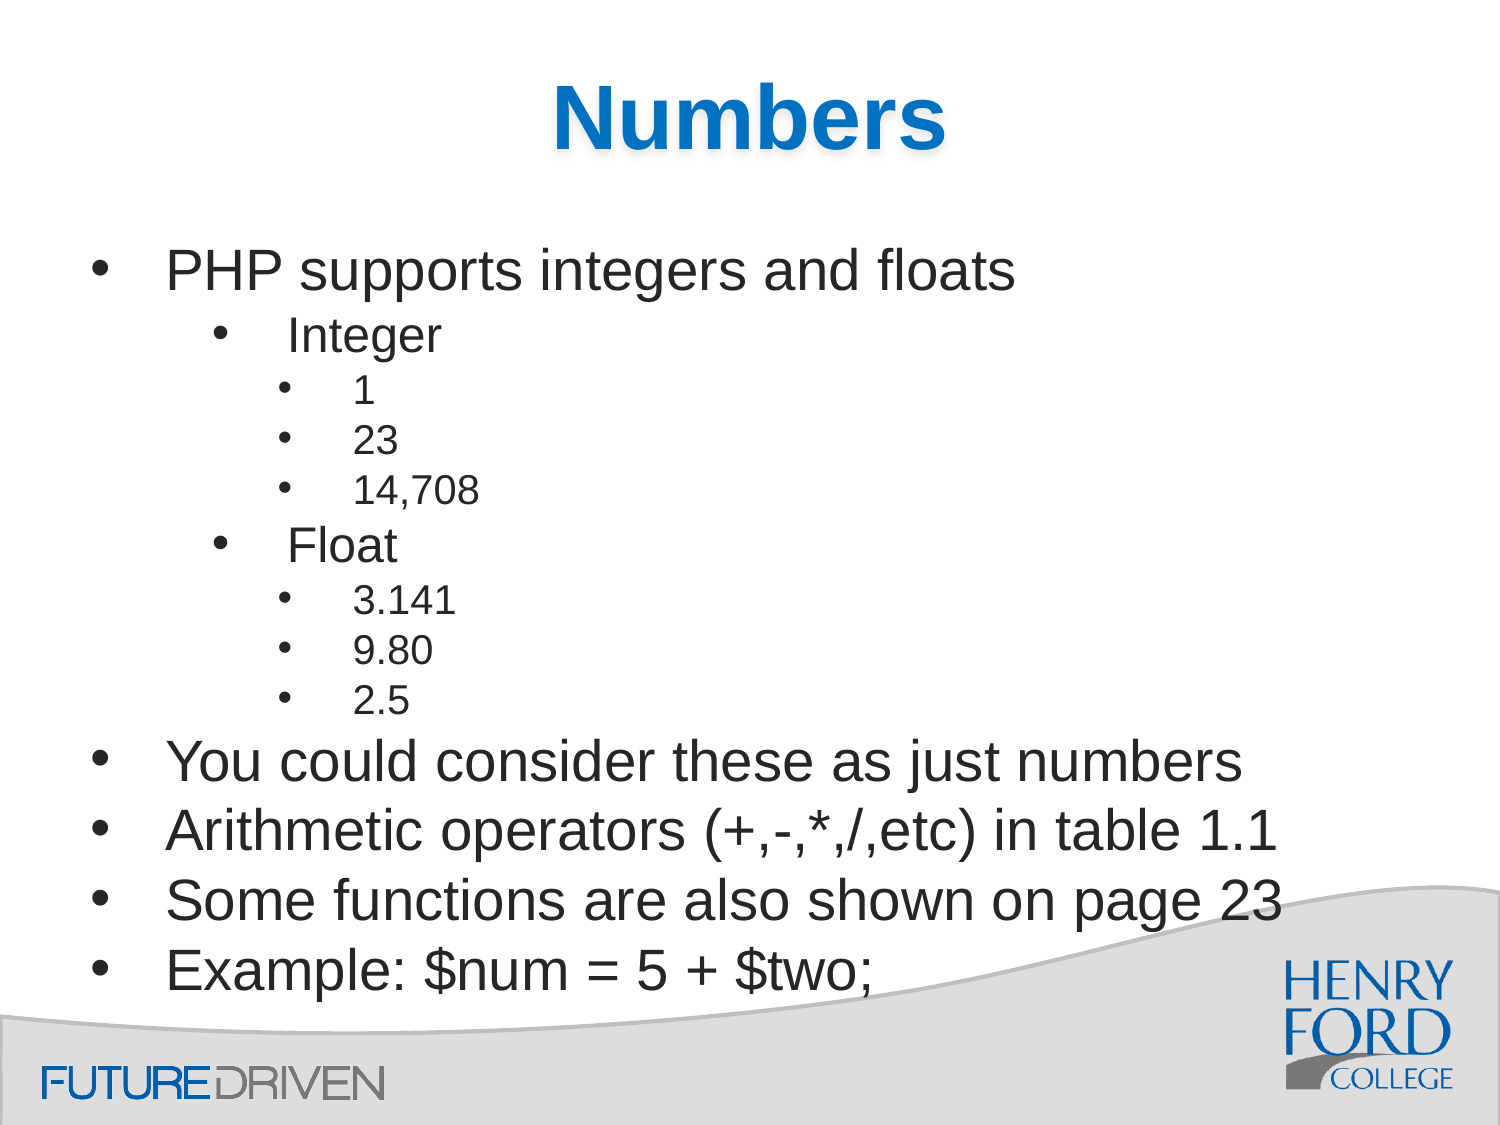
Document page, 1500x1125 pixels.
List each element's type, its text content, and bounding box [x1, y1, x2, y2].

picture [1275, 949, 1463, 1099]
list PHP supports integers and floats Integer 1 23 14,708 Float 3.141 9.80 2.5 You could consider these as just numbers Arithmetic operators (+,-,*,/,etc) in table 1.1 Some functions are also shown on page 23 Example: $num = 5 + $two; [75, 224, 1425, 875]
title Numbers [75, 50, 1425, 177]
picture [37, 1062, 388, 1103]
